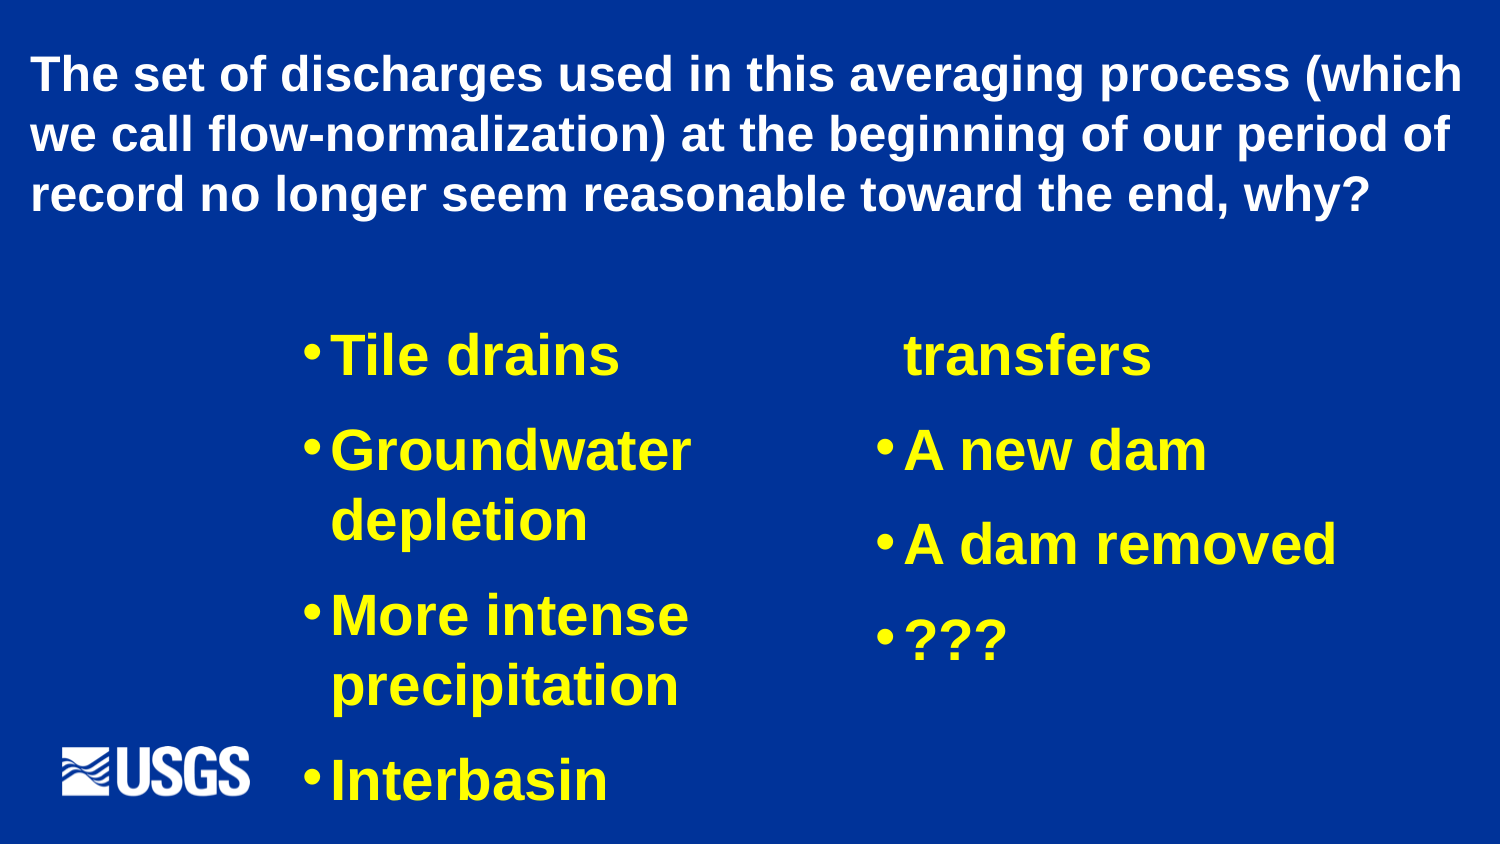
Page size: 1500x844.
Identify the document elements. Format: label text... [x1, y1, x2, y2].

text_box Tile drains Groundwater depletion More intense precipitation Interbasin transfers A new dam A dam removed ??? [287, 309, 1463, 798]
list The set of discharges used in this averaging process (which we call flow-normalization) at the beginning of our period of record no longer seem reasonable toward the end, why? [22, 34, 1498, 231]
